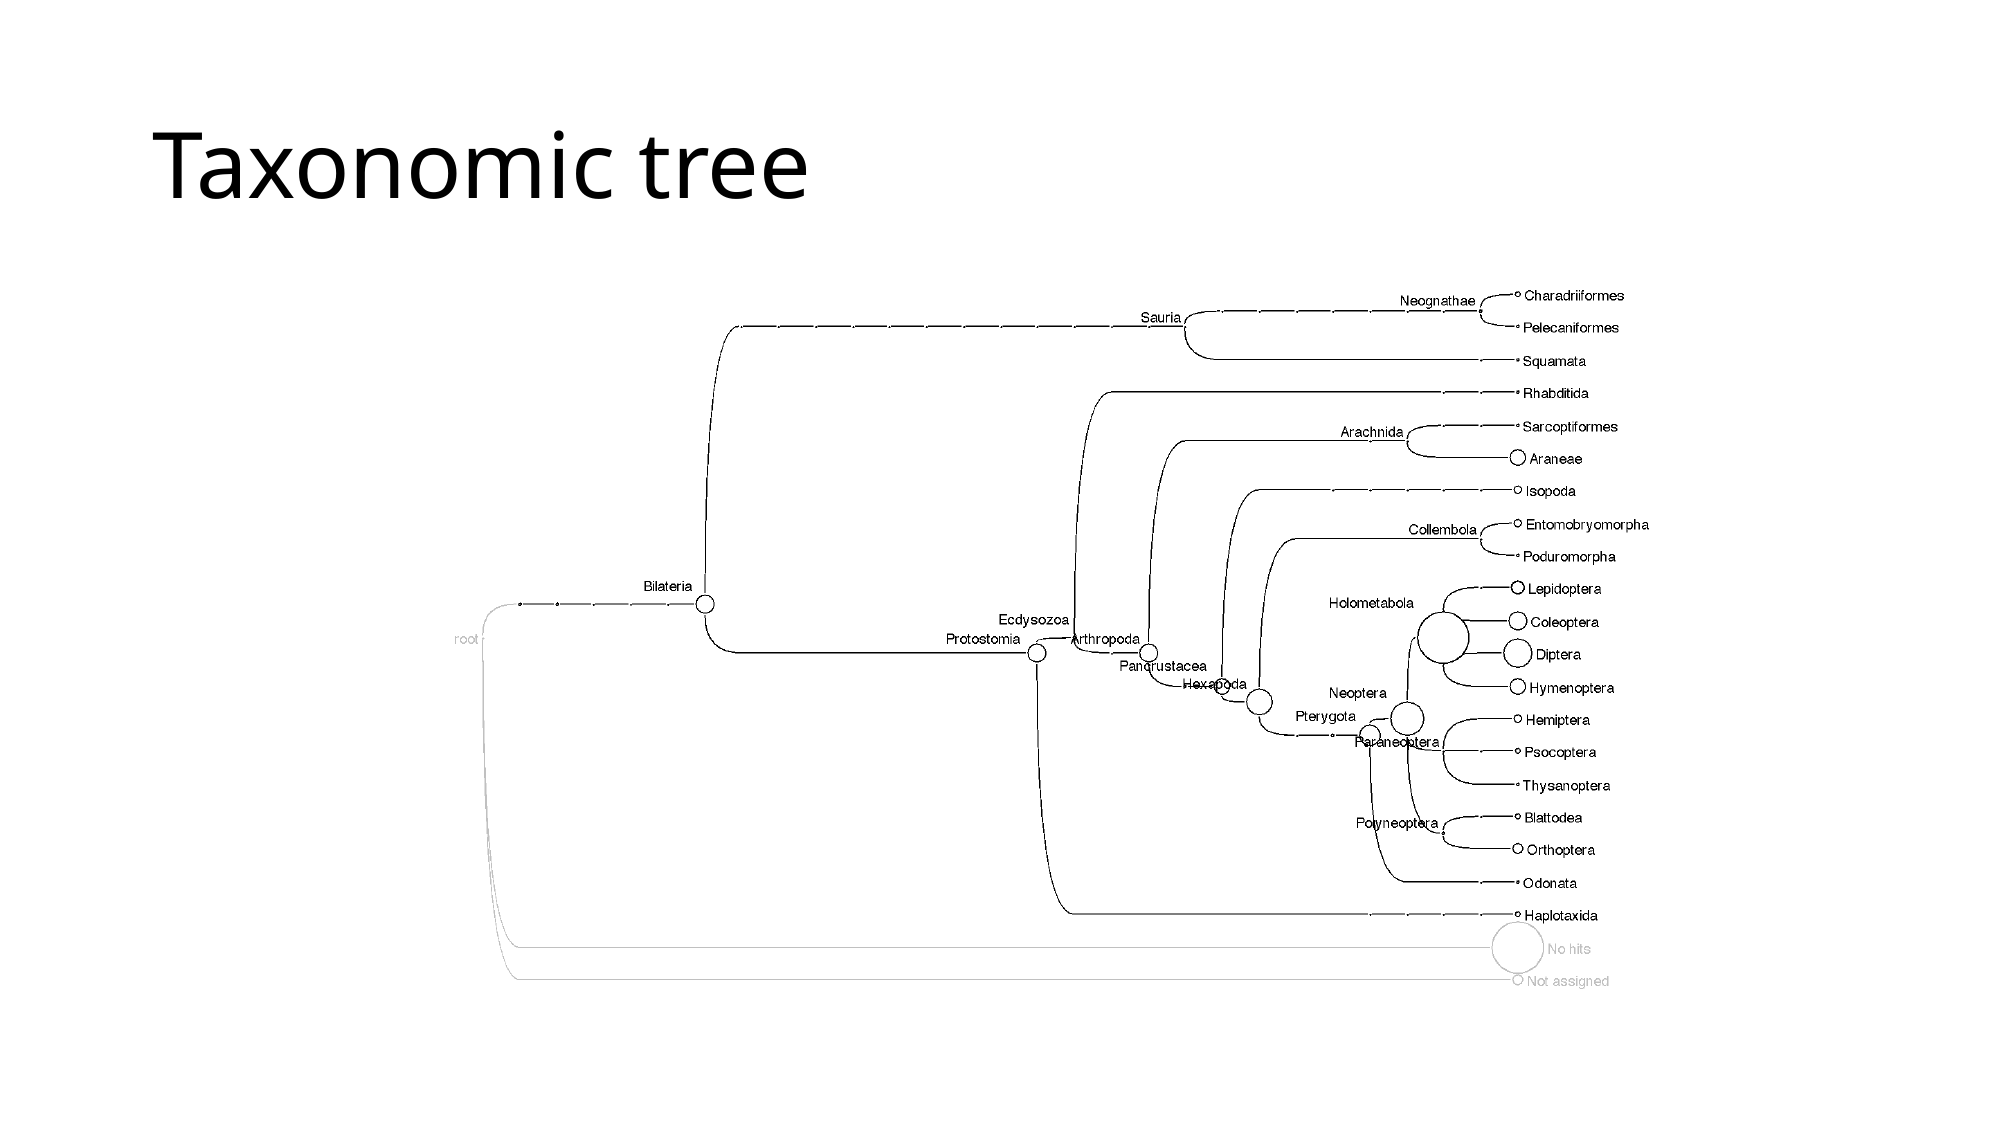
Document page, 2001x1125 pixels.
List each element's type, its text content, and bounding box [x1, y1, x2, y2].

title Taxonomic tree [137, 59, 1863, 278]
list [360, 277, 1718, 1014]
